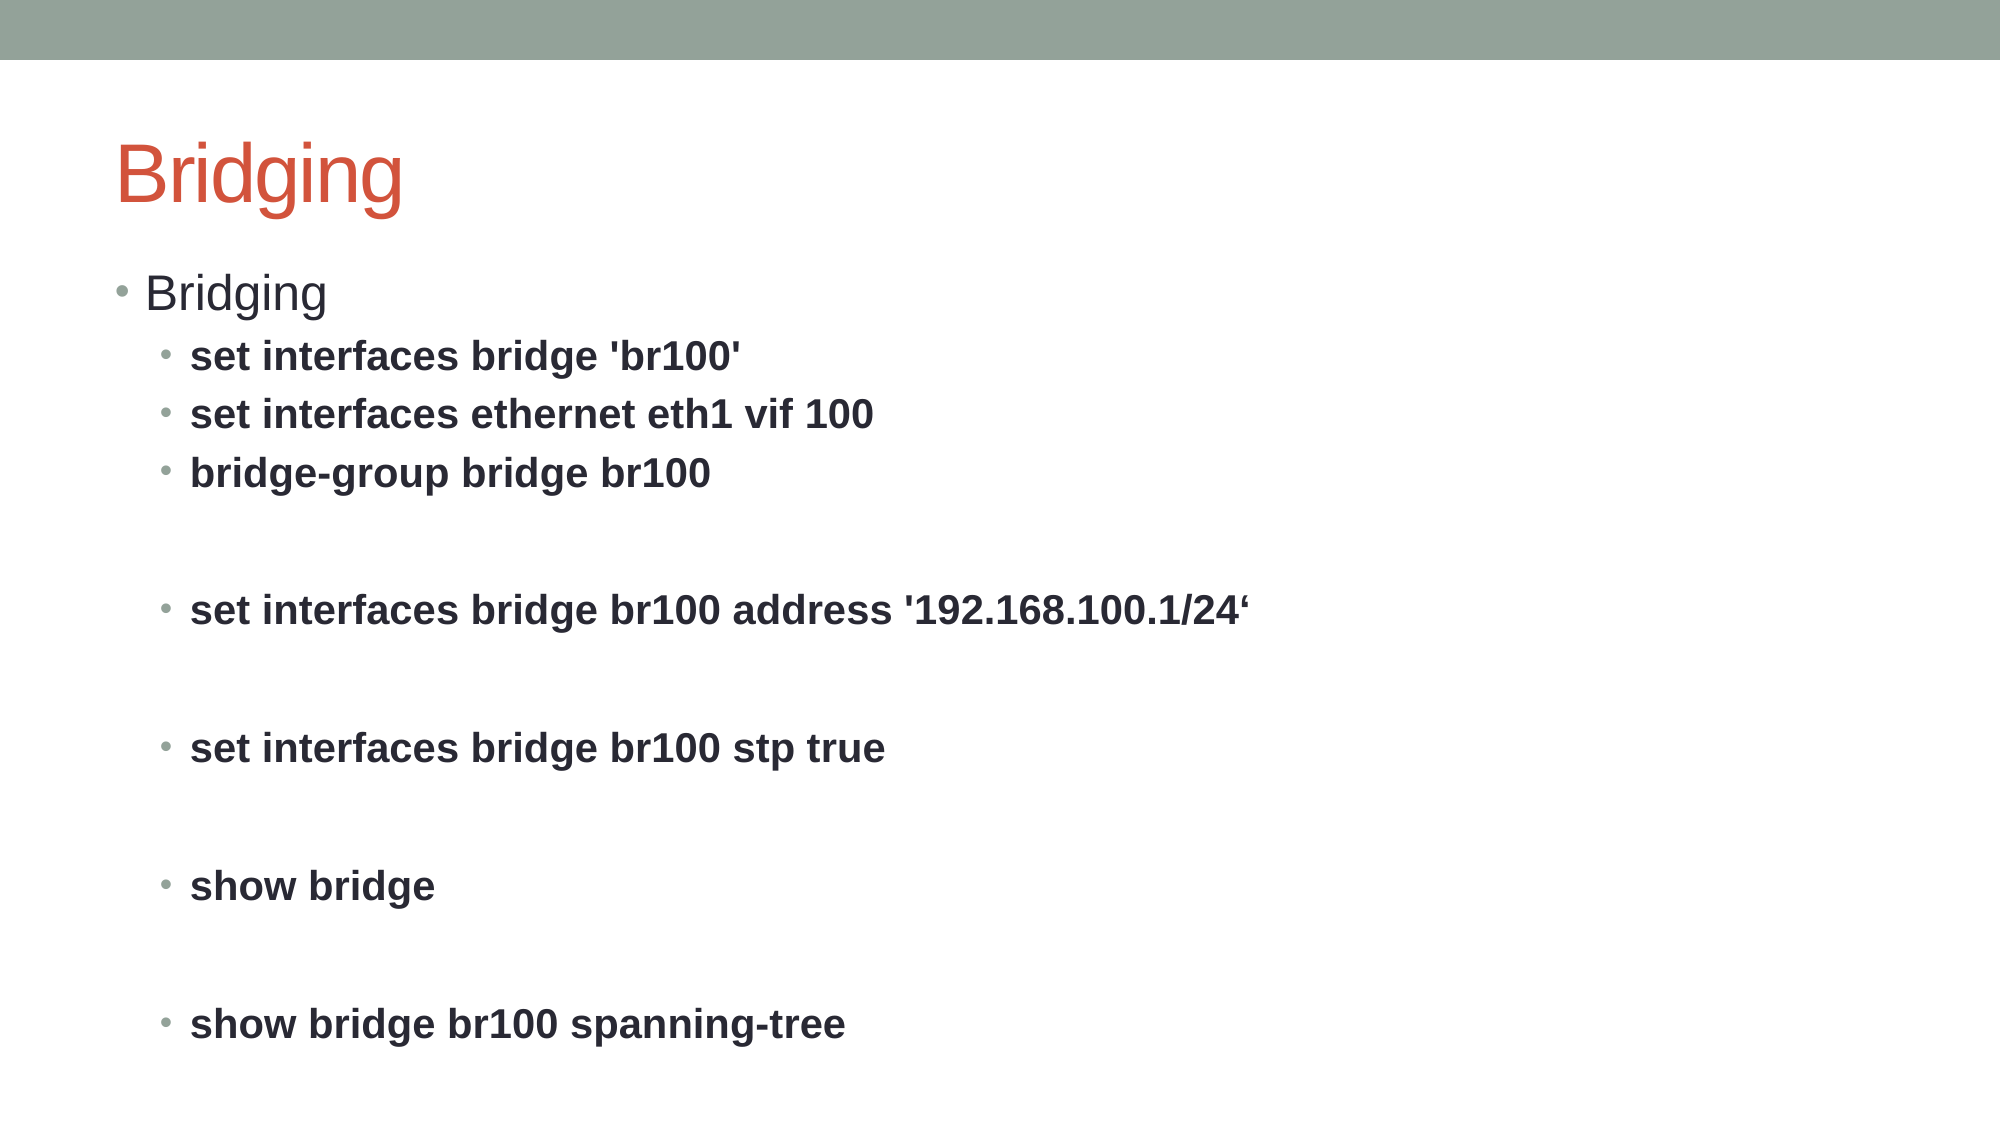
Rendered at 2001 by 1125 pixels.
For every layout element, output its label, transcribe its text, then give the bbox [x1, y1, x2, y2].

title Bridging [99, 87, 1900, 250]
list Bridging set interfaces bridge 'br100' set interfaces ethernet eth1 vif 100 bridge-group bridge br100 set interfaces bridge br100 address '192.168.100.1/24‘ set interfaces bridge br100 stp true show bridge show bridge br100 spanning-tree [99, 252, 1900, 1053]
